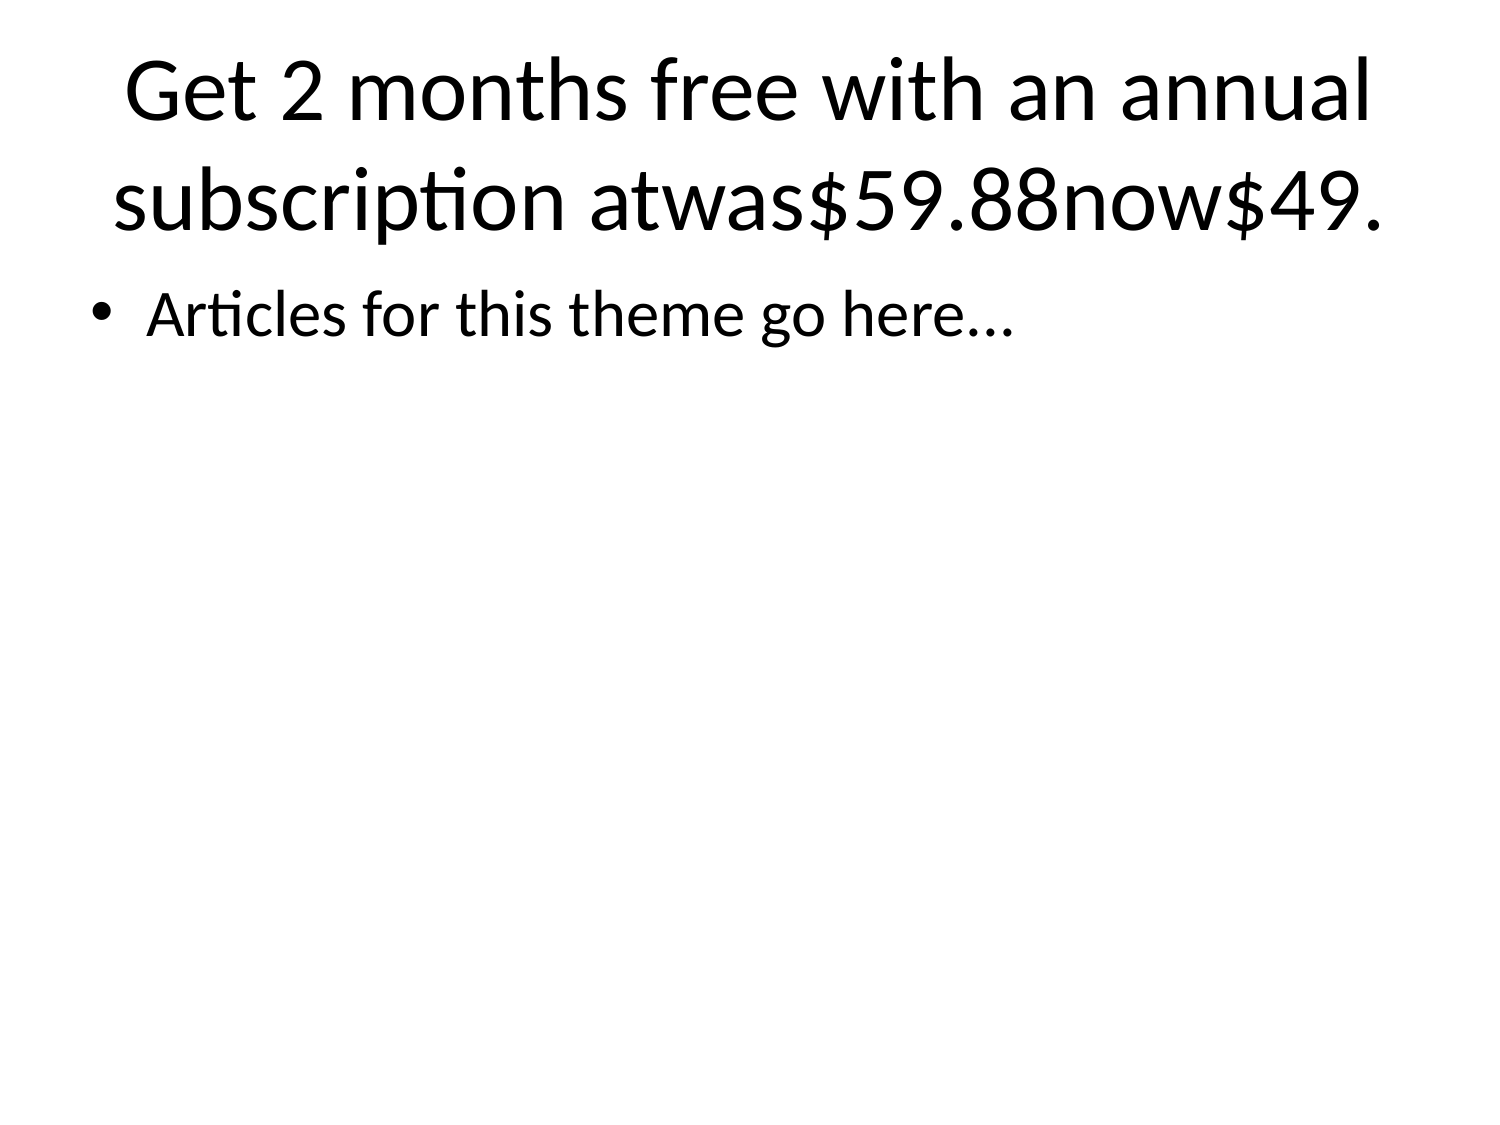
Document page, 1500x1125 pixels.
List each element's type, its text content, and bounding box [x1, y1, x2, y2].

title Get 2 months free with an annual subscription atwas$59.88now$49. [75, 45, 1425, 233]
list Articles for this theme go here... [75, 262, 1425, 1005]
